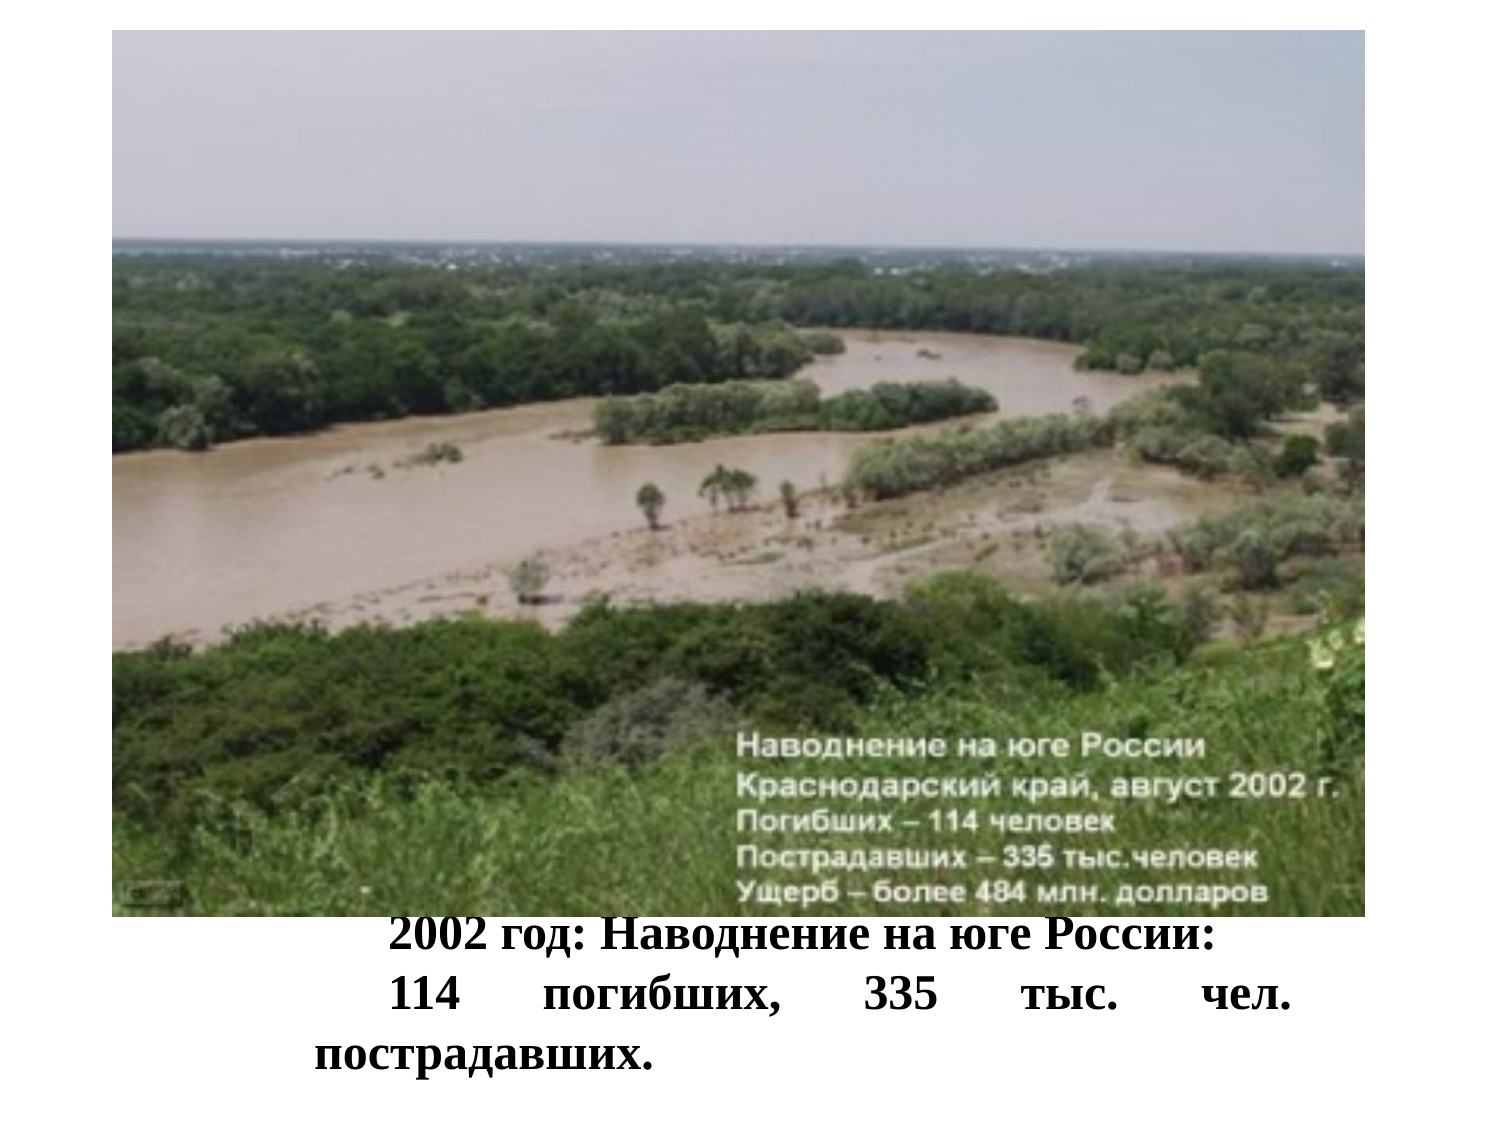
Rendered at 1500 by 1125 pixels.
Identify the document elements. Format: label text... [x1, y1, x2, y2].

text_box 2002 год: Наводнение на юге России: 114 погибших, 335 тыс. чел. пострадавших. [299, 924, 1307, 1058]
picture [111, 30, 1365, 918]
